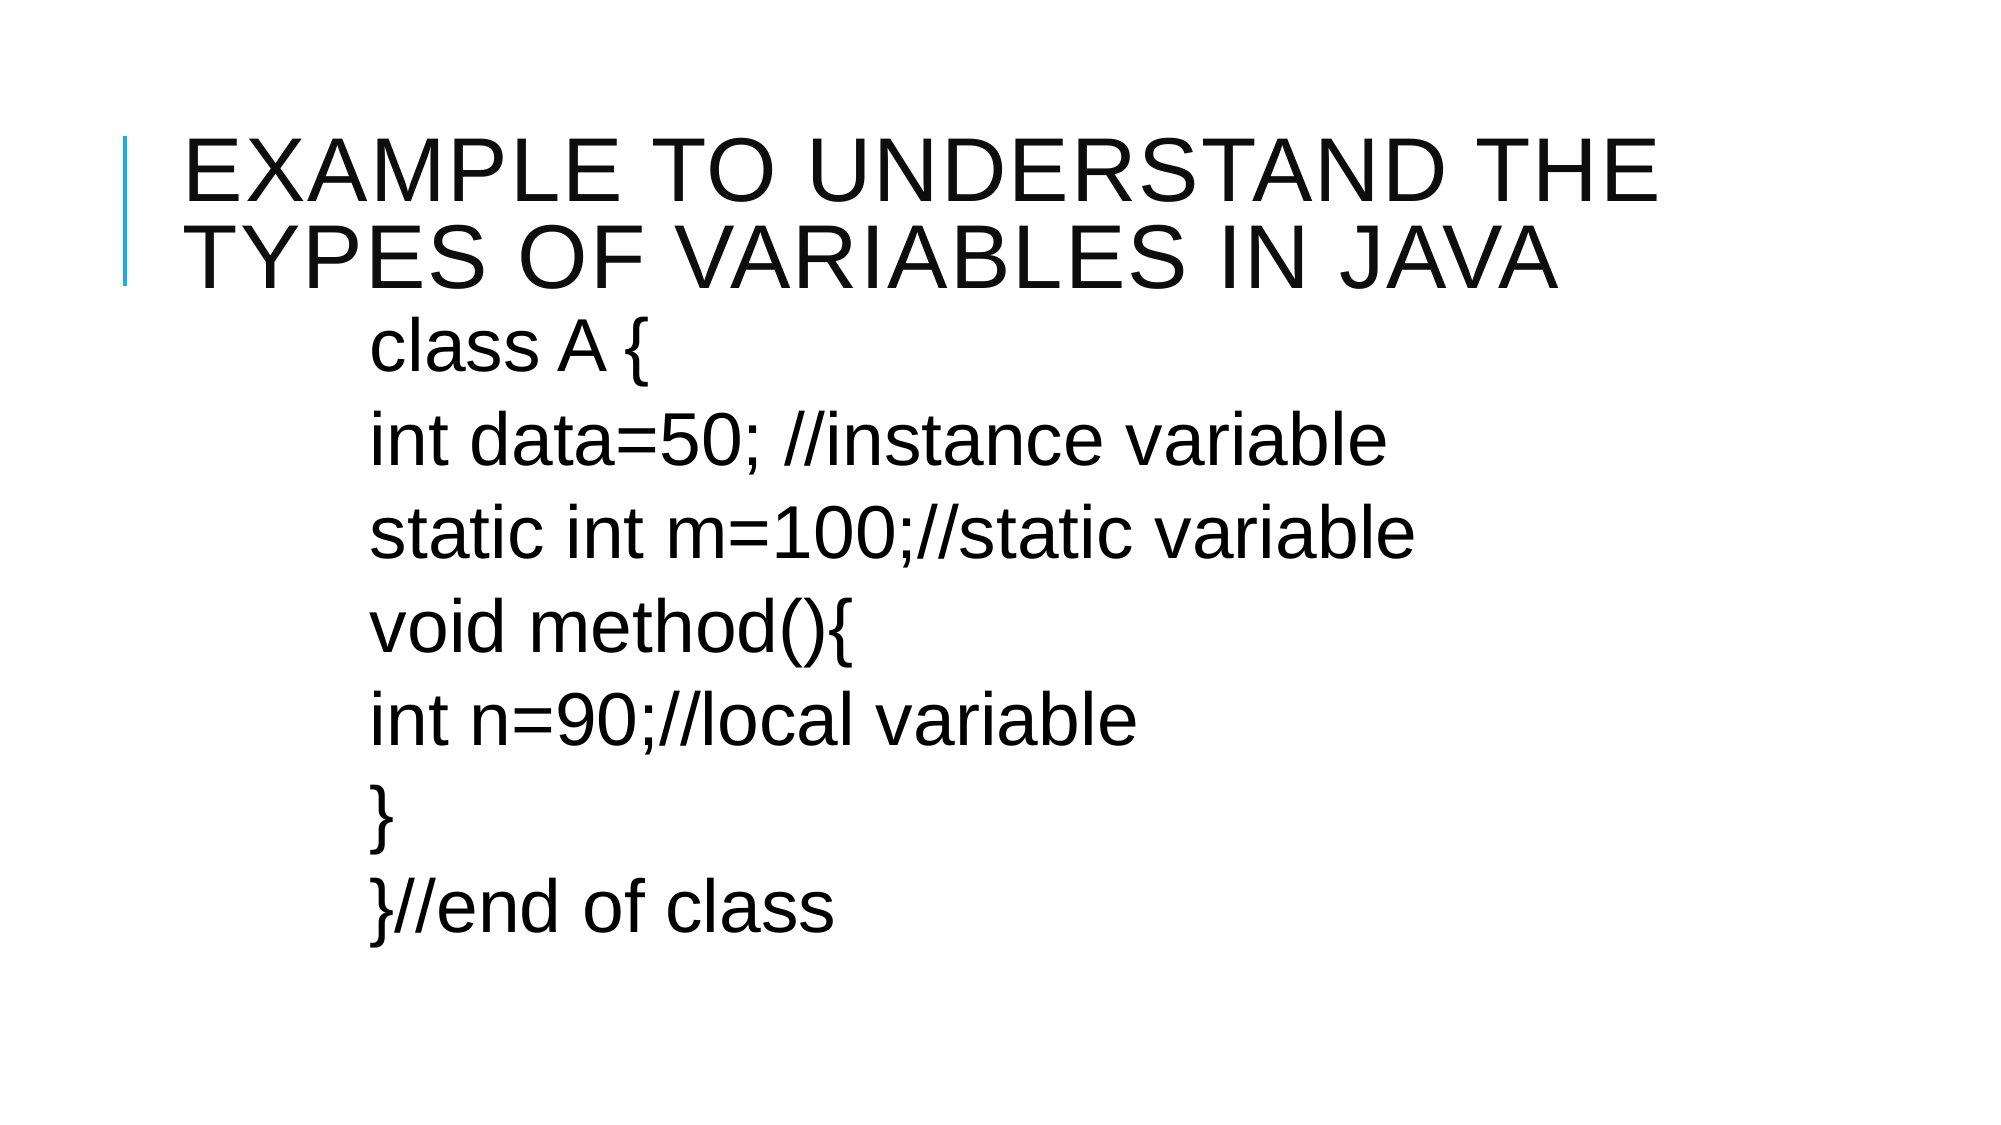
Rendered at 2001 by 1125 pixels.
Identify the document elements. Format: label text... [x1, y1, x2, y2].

title Example to understand the types of variables in java [168, 96, 1763, 299]
list class A { int data=50; //instance variable static int m=100;//static variable void method(){ int n=90;//local variable } }//end of class [137, 299, 1863, 1066]
